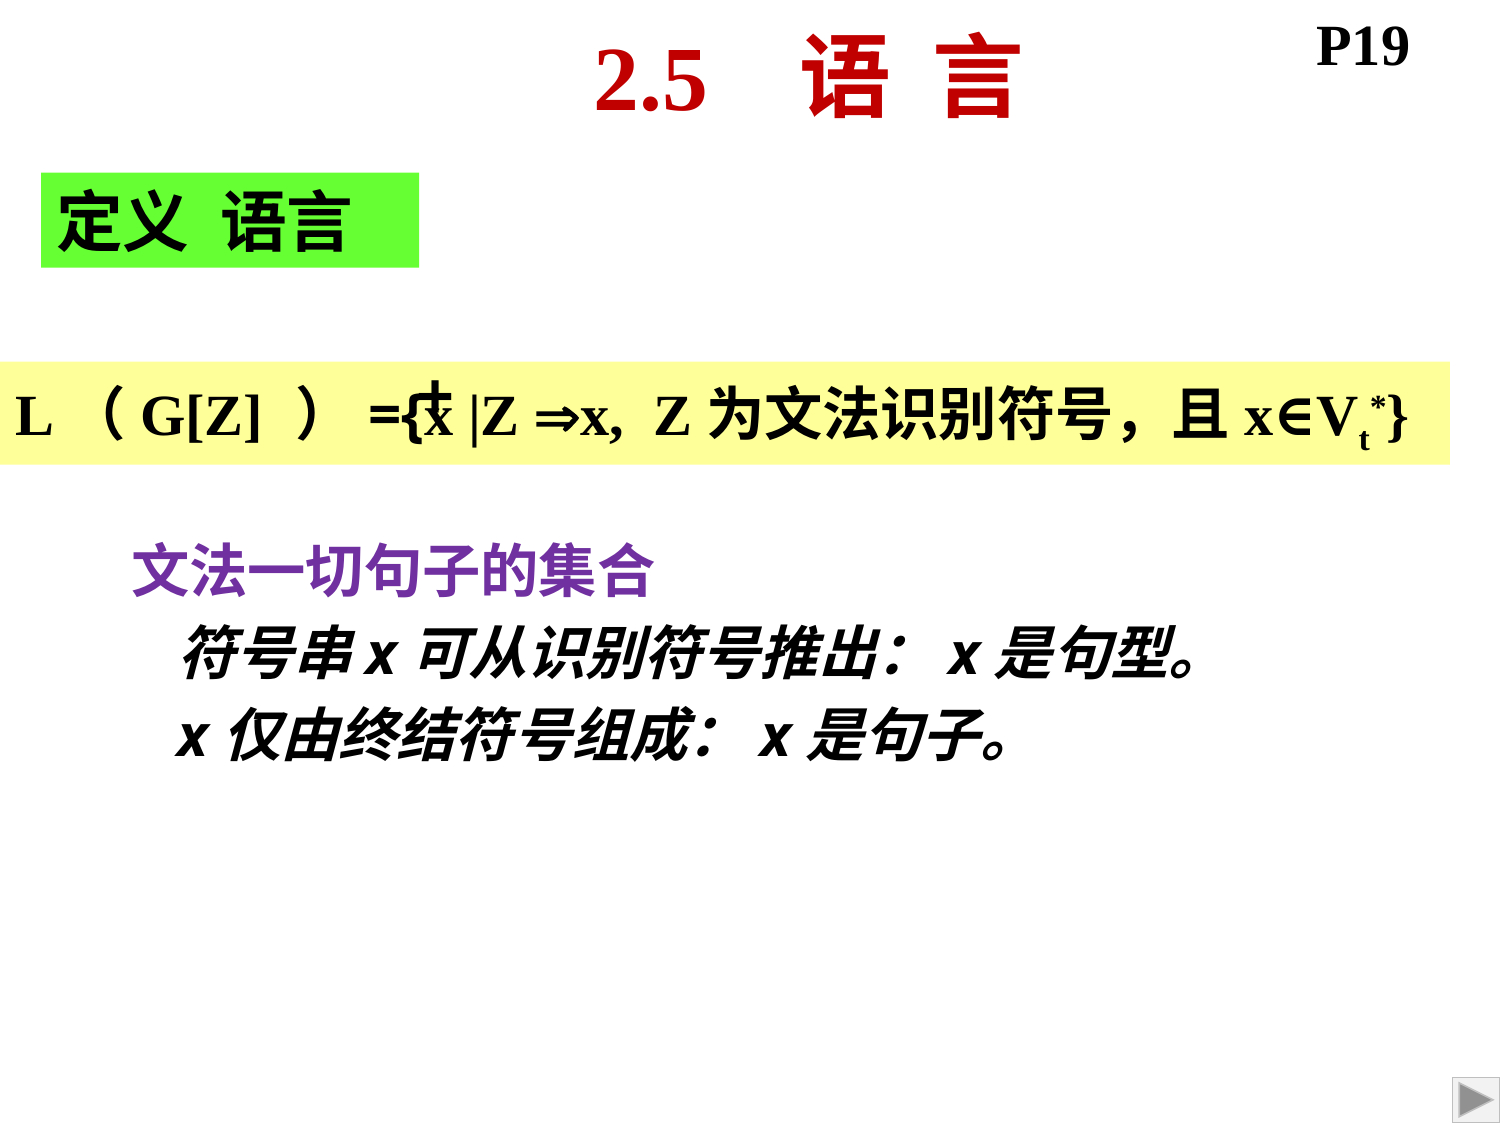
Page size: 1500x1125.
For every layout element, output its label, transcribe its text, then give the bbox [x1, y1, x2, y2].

text_box P19 [1301, 0, 1500, 86]
text_box [1452, 1077, 1500, 1123]
text_box 文法一切句子的集合 符号串x可从识别符号推出：x是句型。 x仅由终结符号组成：x是句子。 [41, 527, 1404, 776]
text_box 2.5 语 言 [525, 0, 1093, 136]
text_box + [401, 338, 620, 442]
text_box L（G[Z] ）={x |Z x, Z为文法识别符号，且x∈Vt*} [0, 361, 1450, 465]
text_box 定义 语言 [41, 172, 420, 268]
